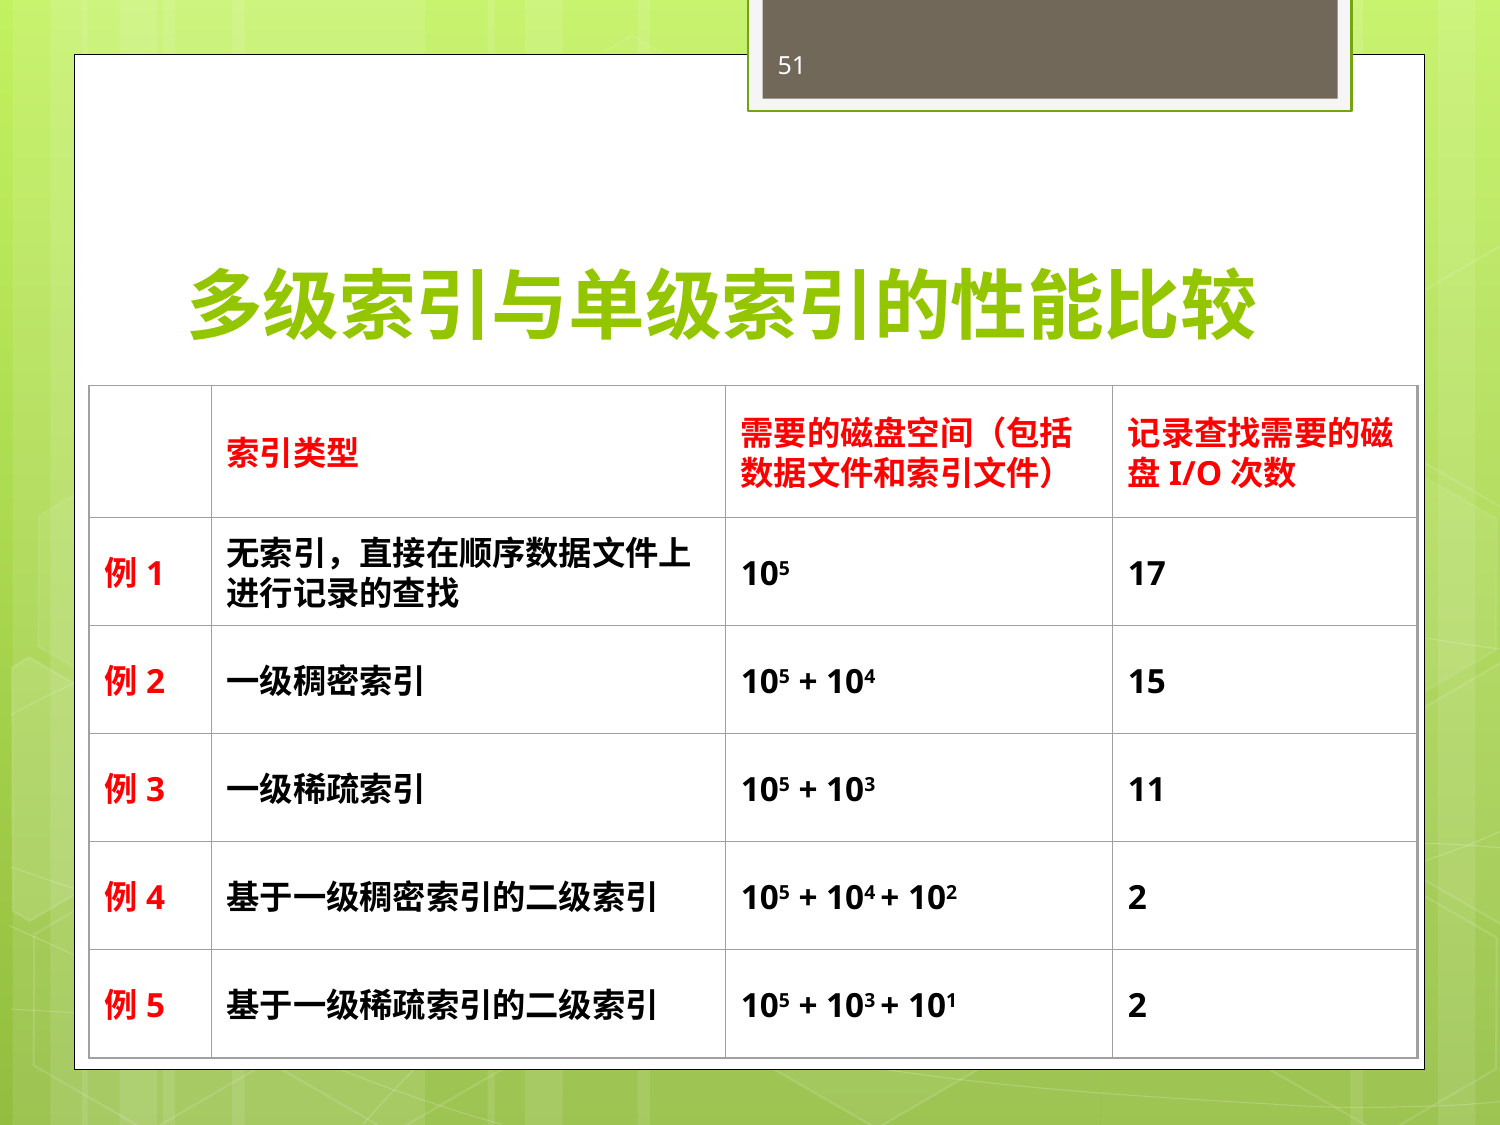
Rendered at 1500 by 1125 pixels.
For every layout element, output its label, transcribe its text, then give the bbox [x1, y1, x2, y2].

slide_number 51 [762, 36, 982, 97]
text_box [88, 385, 1419, 1059]
title 多级索引与单级索引的性能比较 [171, 168, 1324, 357]
